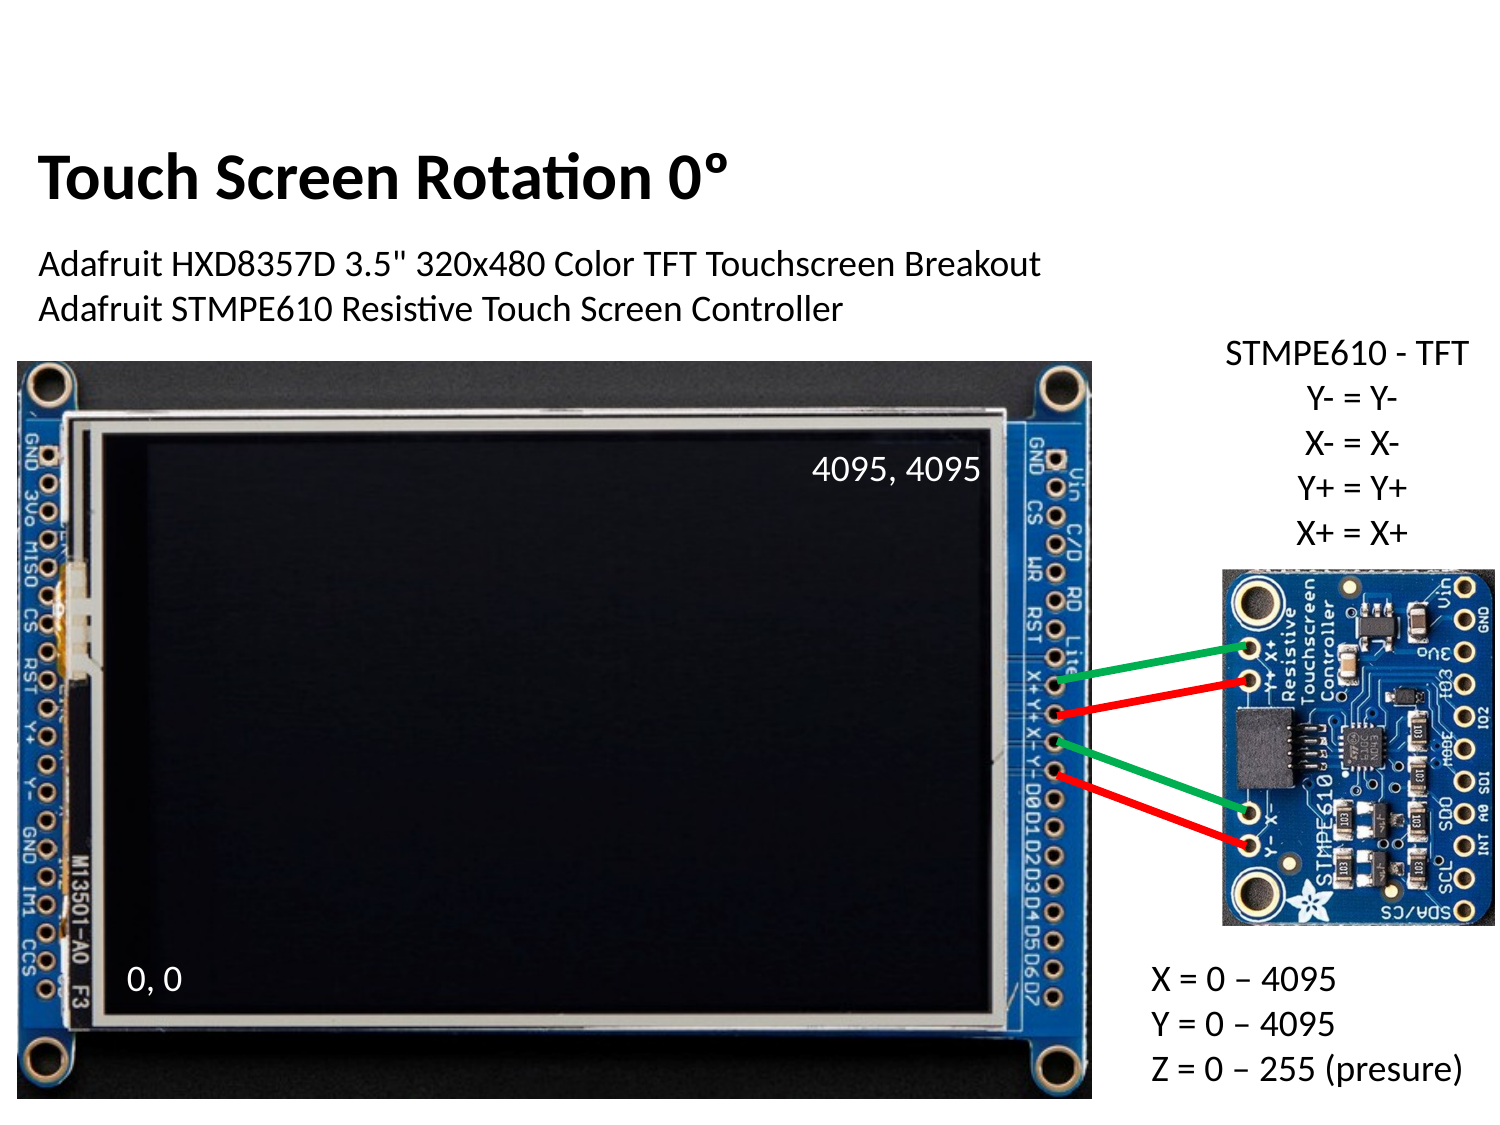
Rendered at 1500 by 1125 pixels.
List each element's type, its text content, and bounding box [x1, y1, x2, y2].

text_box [1056, 680, 1247, 717]
picture [1180, 570, 1500, 926]
text_box X = 0 – 4095 Y = 0 – 4095 Z = 0 – 255 (presure) [1136, 946, 1496, 1097]
text_box Adafruit HXD8357D 3.5" 320x480 Color TFT Touchscreen Breakout Adafruit STMPE610 Resistive Touch Screen Controller [23, 231, 1058, 337]
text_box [1056, 740, 1247, 774]
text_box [1056, 644, 1247, 679]
text_box STMPE610 - TFT Y- = Y- X- = X- Y+ = Y+ X+ = X+ [1210, 320, 1495, 560]
text_box Touch Screen Rotation 0º [22, 125, 747, 221]
picture [17, 361, 1093, 1099]
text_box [1056, 774, 1247, 847]
